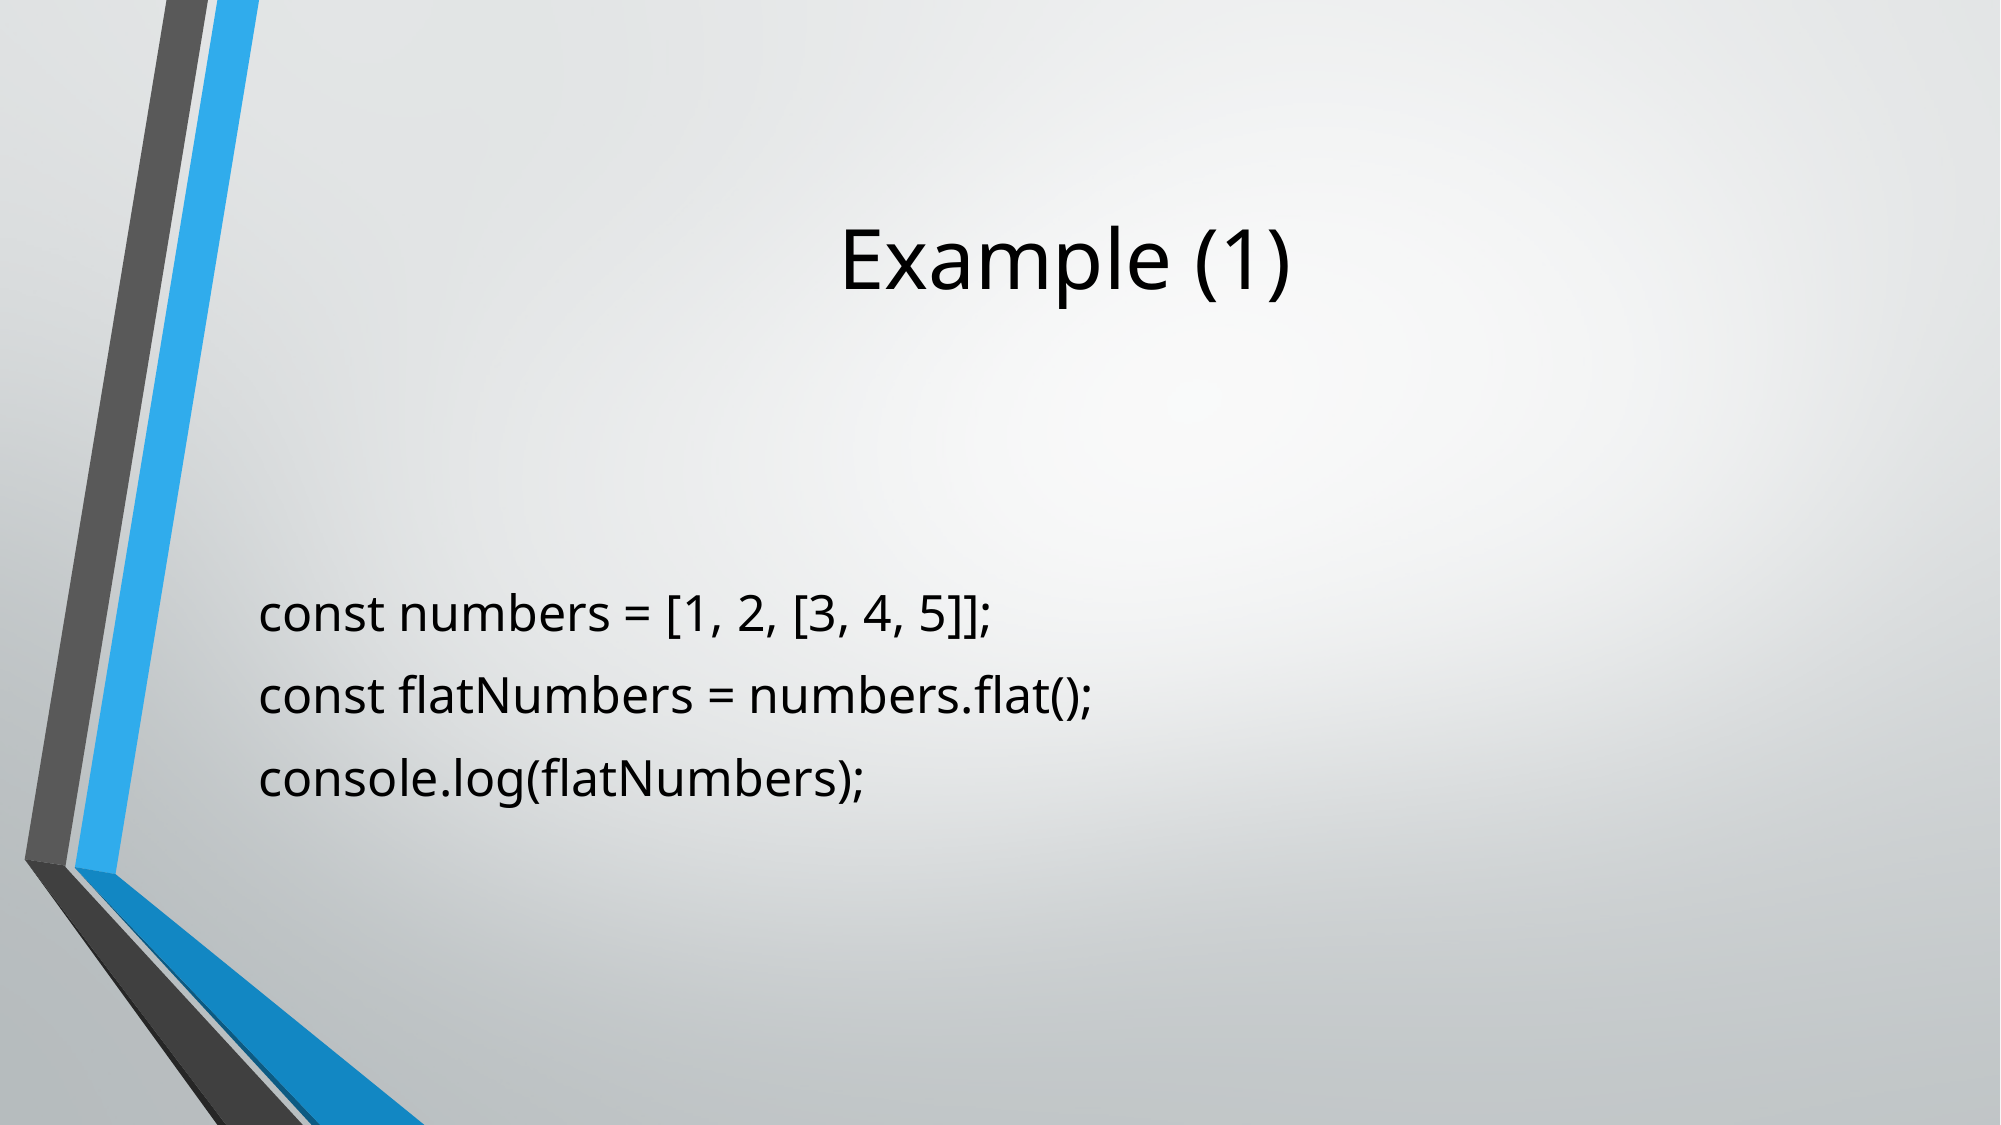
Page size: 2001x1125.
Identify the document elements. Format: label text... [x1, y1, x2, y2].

list const numbers = [1, 2, [3, 4, 5]]; const flatNumbers = numbers.flat(); console.log(flatNumbers); [243, 437, 1887, 950]
title Example (1) [243, 112, 1887, 400]
